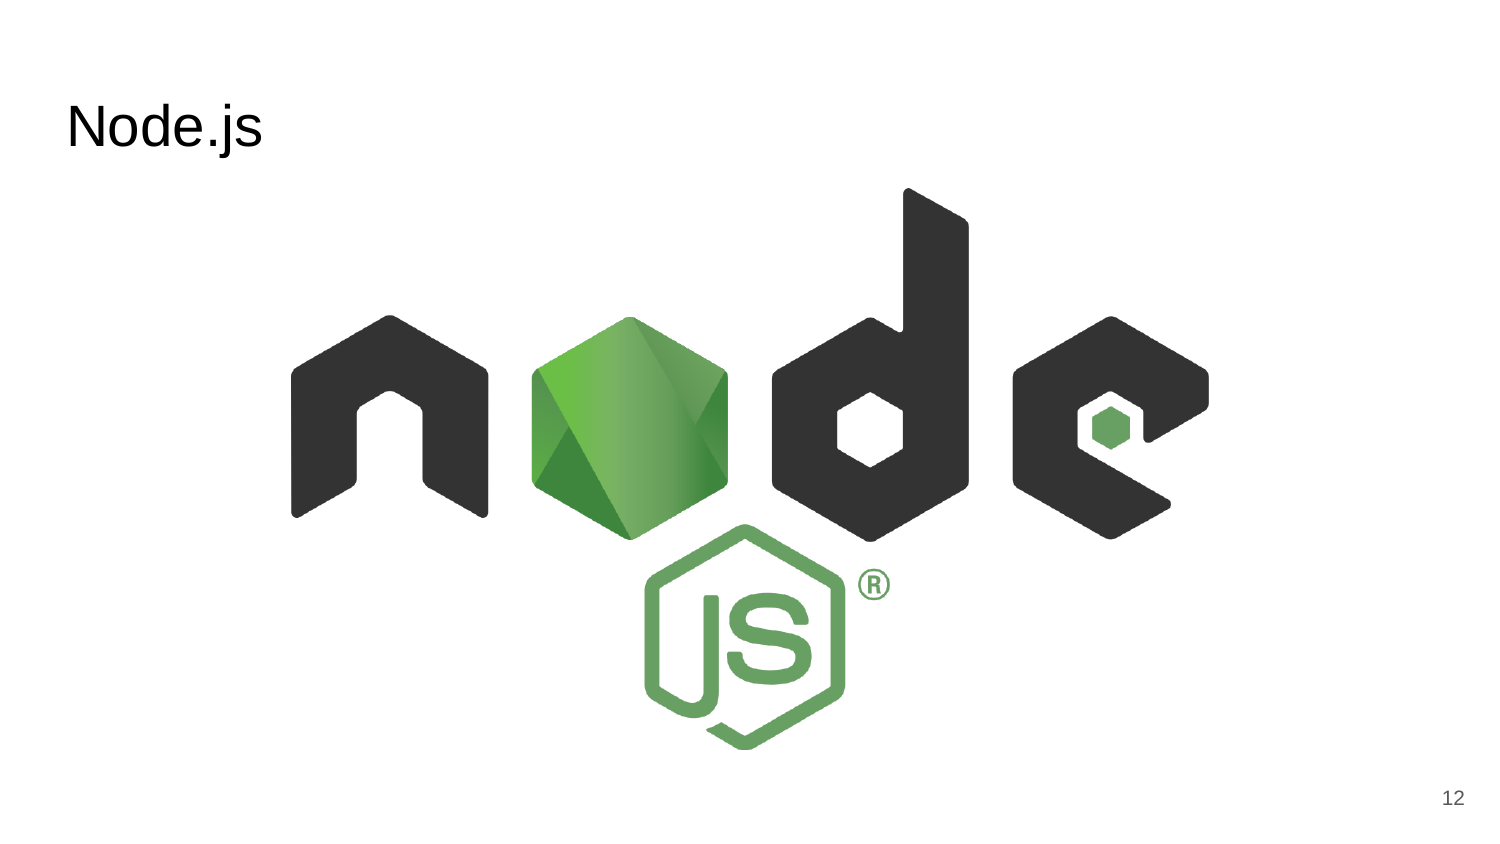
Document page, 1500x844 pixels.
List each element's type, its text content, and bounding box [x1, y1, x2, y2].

slide_number ‹#› [1389, 764, 1480, 830]
picture [291, 188, 1209, 750]
title Node.js [51, 72, 1449, 167]
